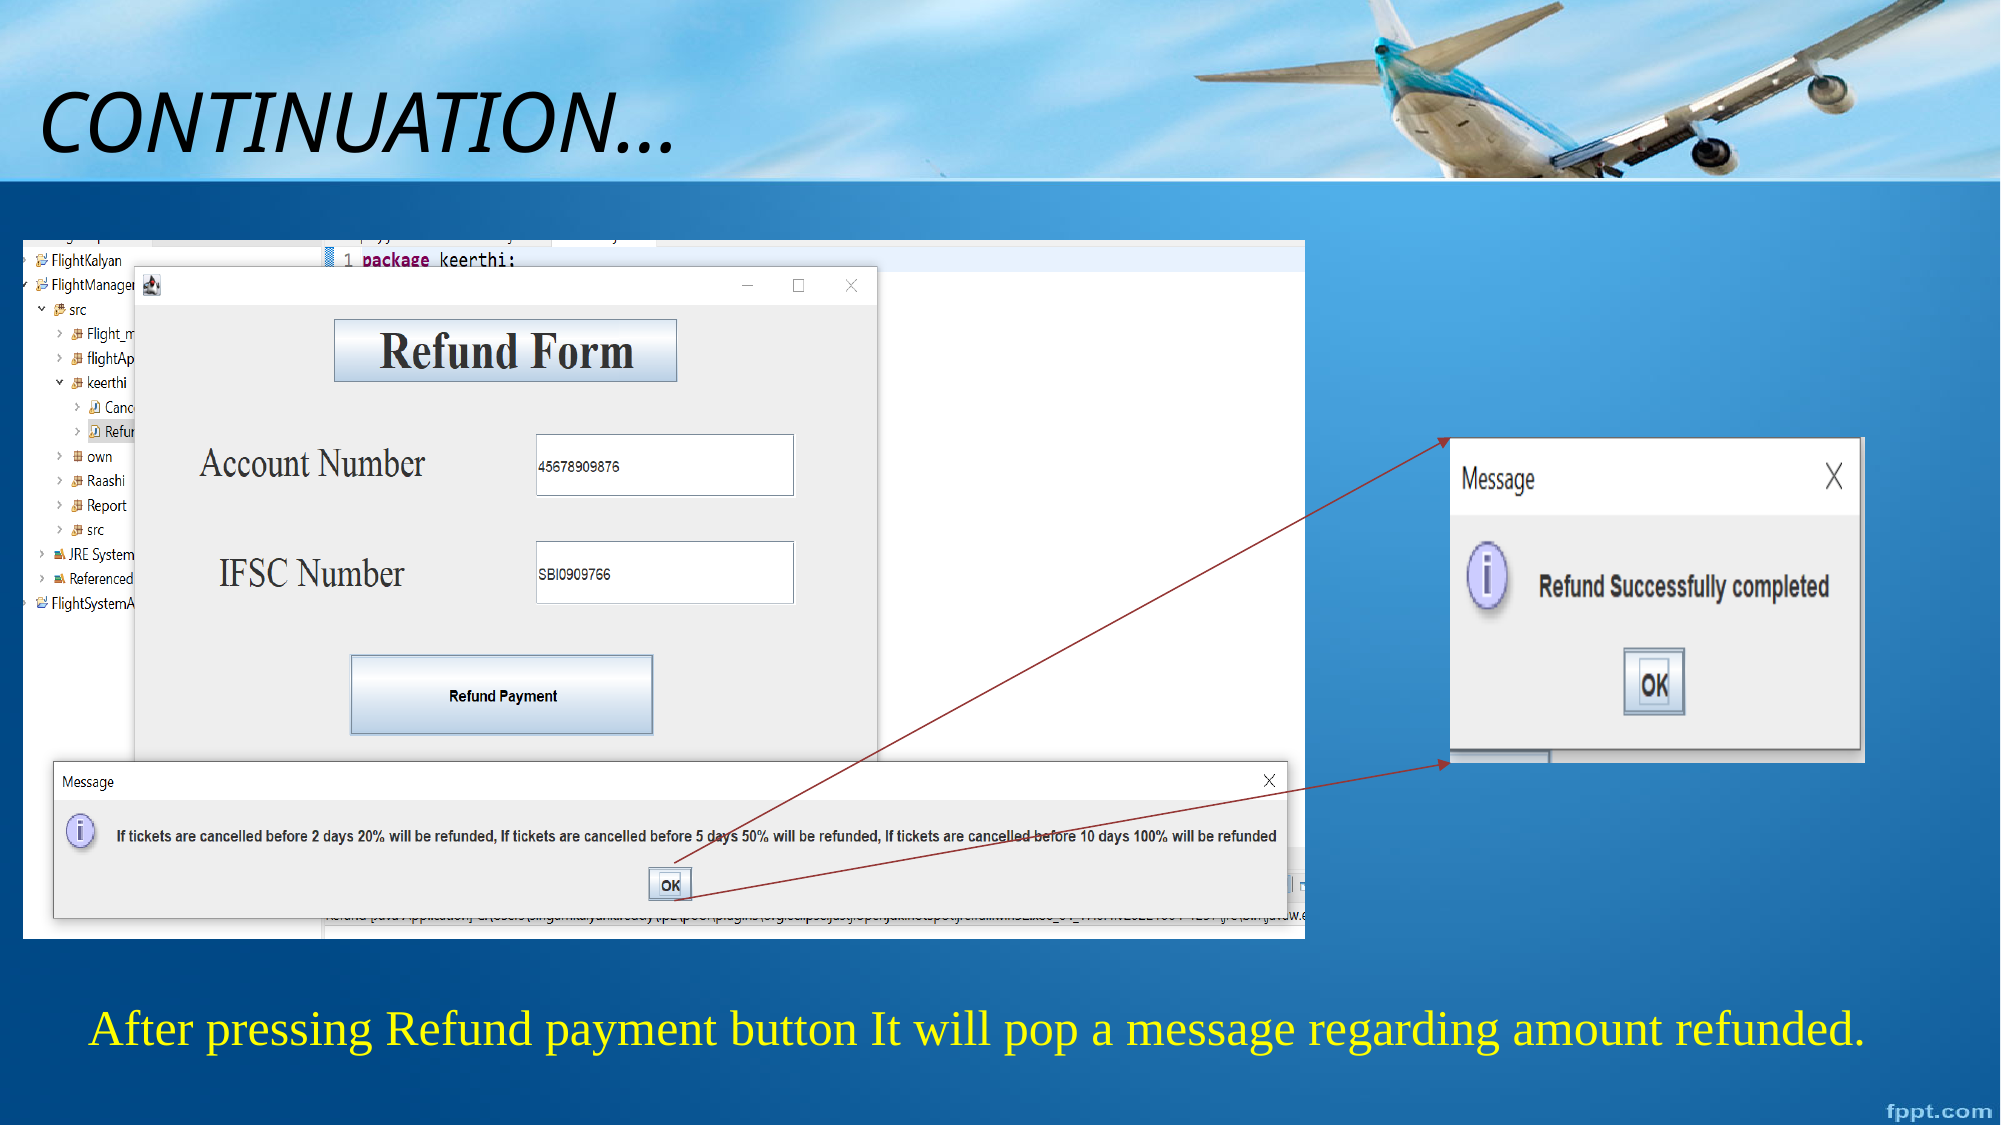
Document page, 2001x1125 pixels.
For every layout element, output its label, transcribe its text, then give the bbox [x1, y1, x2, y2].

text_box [674, 762, 1452, 901]
text_box After pressing Refund payment button It will pop a message regarding amount refunded. [73, 988, 1952, 1063]
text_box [674, 436, 1452, 762]
text_box CONTINUATION… [23, 61, 1051, 177]
picture [0, 0, 2001, 1125]
